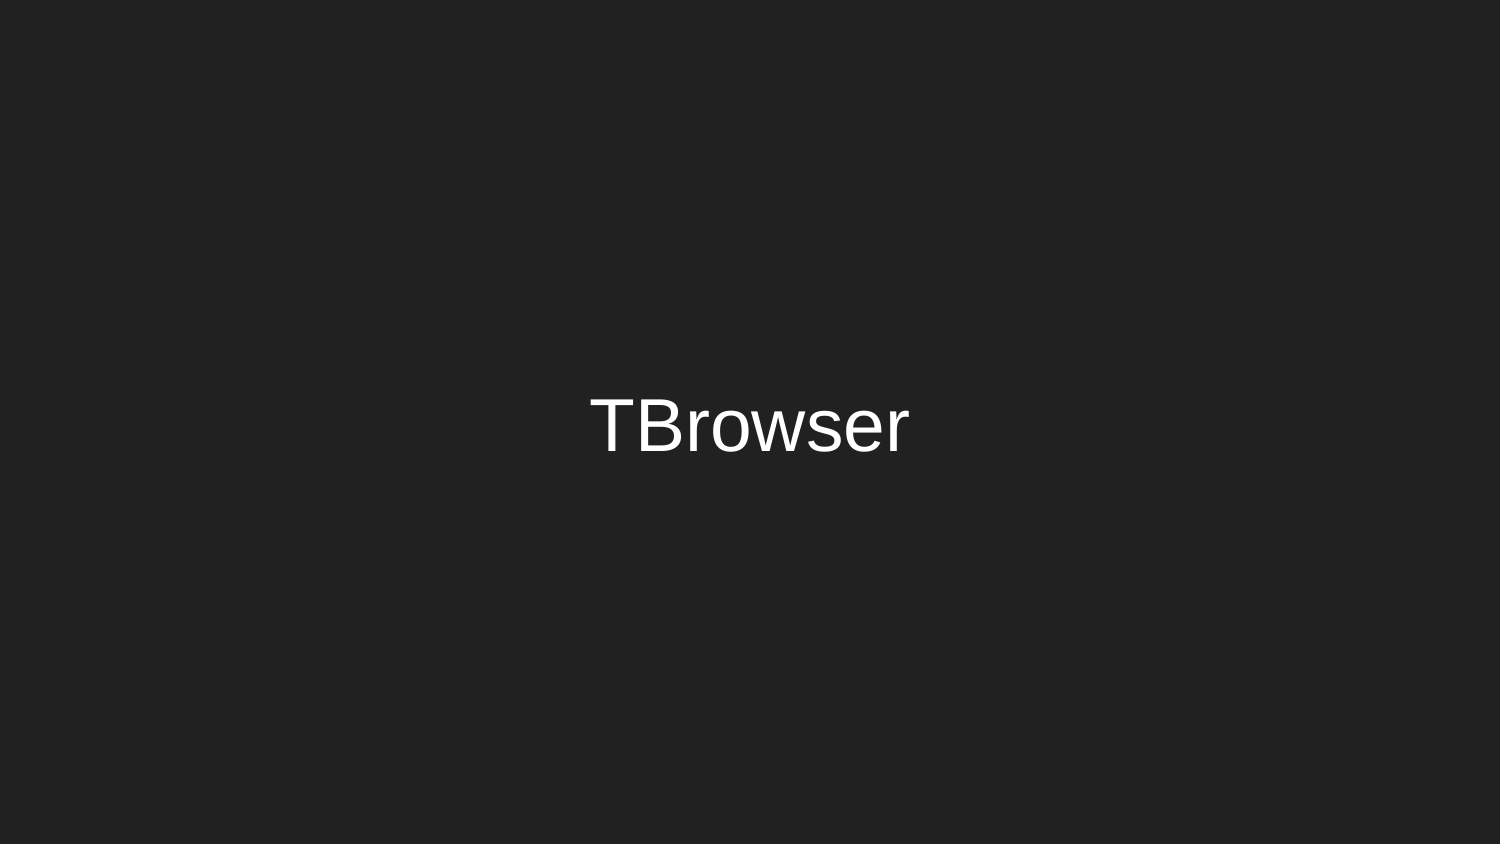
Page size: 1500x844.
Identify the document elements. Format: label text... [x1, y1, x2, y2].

title TBrowser [51, 352, 1449, 491]
